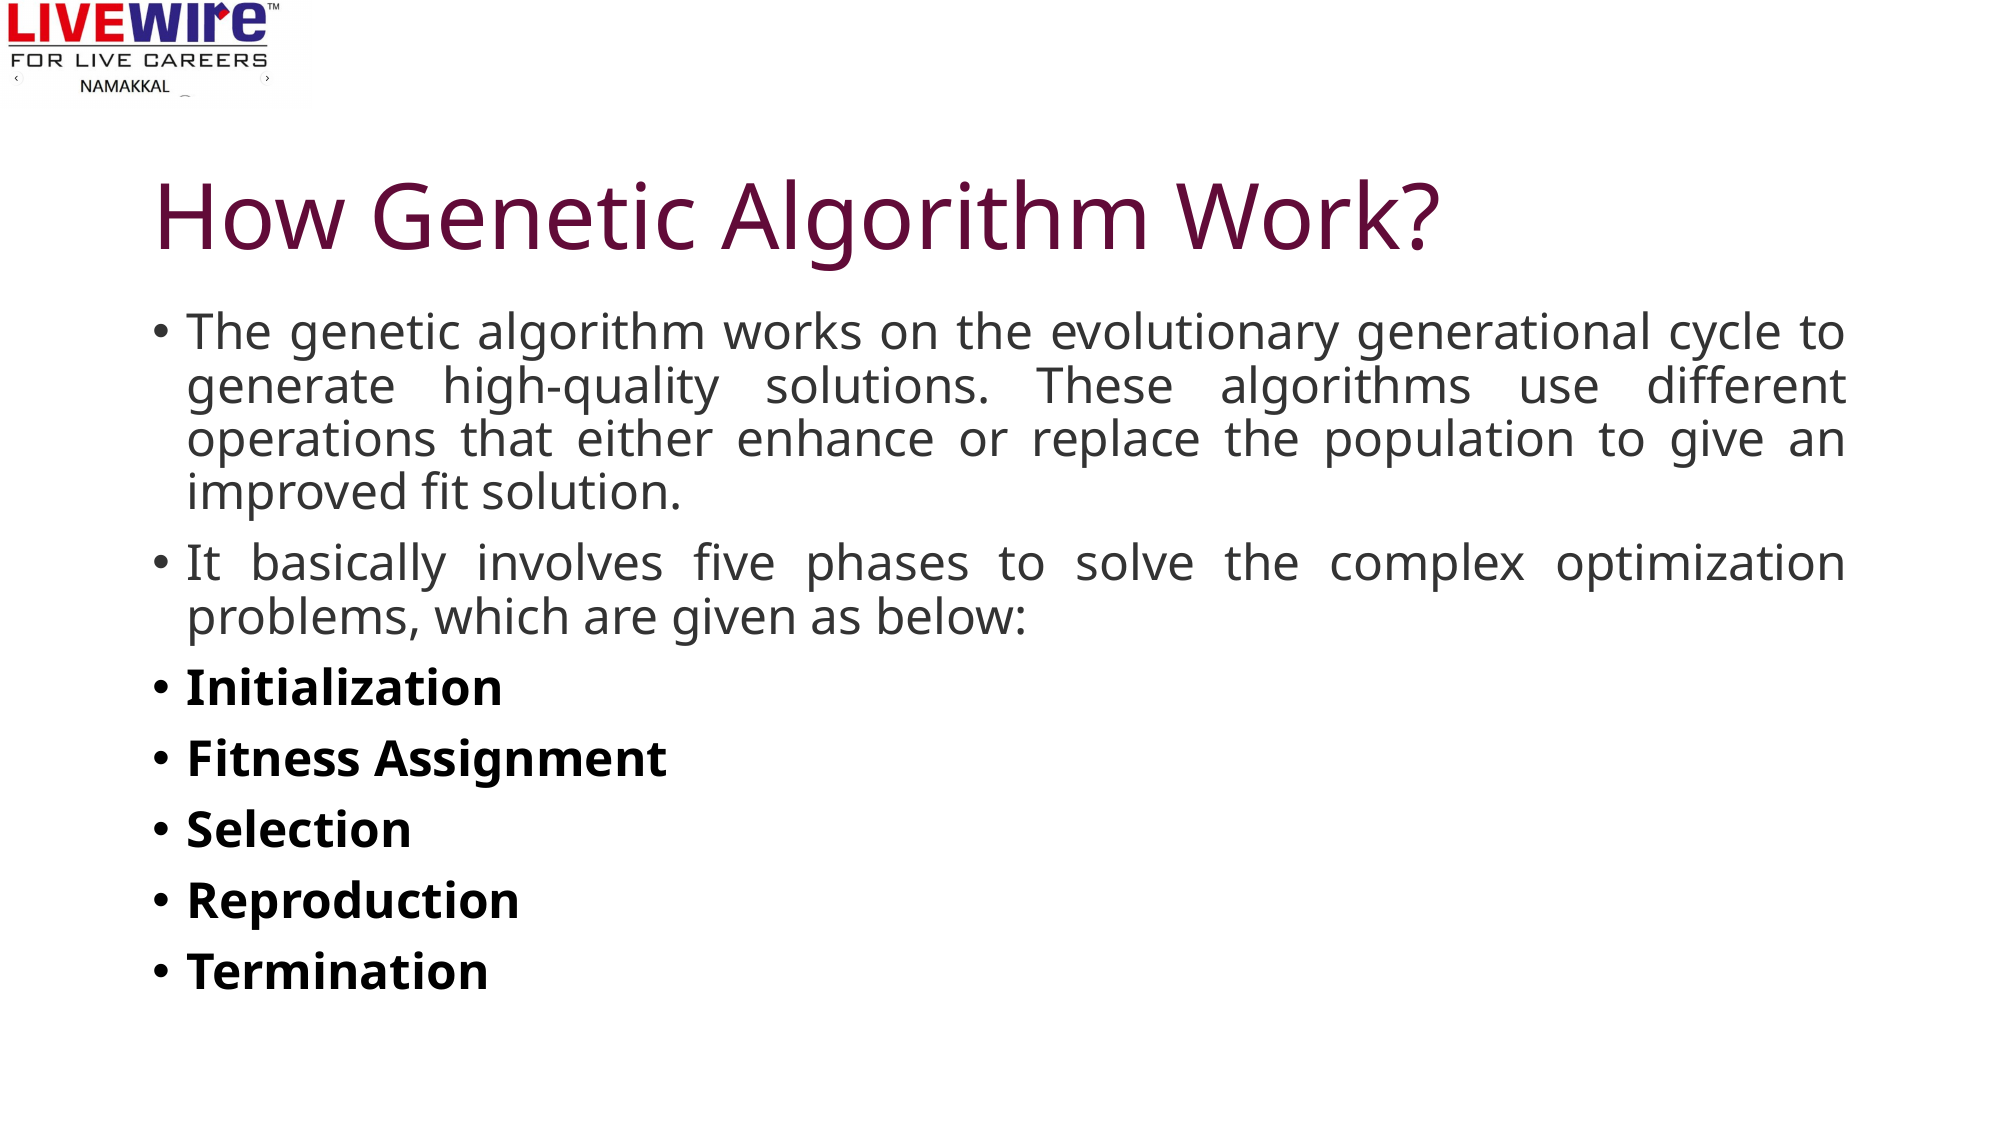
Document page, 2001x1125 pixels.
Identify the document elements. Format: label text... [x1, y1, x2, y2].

list The genetic algorithm works on the evolutionary generational cycle to generate high-quality solutions. These algorithms use different operations that either enhance or replace the population to give an improved fit solution. It basically involves five phases to solve the complex optimization problems, which are given as below: Initialization Fitness Assignment Selection Reproduction Termination [137, 299, 1863, 1014]
picture [0, 0, 312, 109]
title How Genetic Algorithm Work? [137, 166, 1863, 299]
